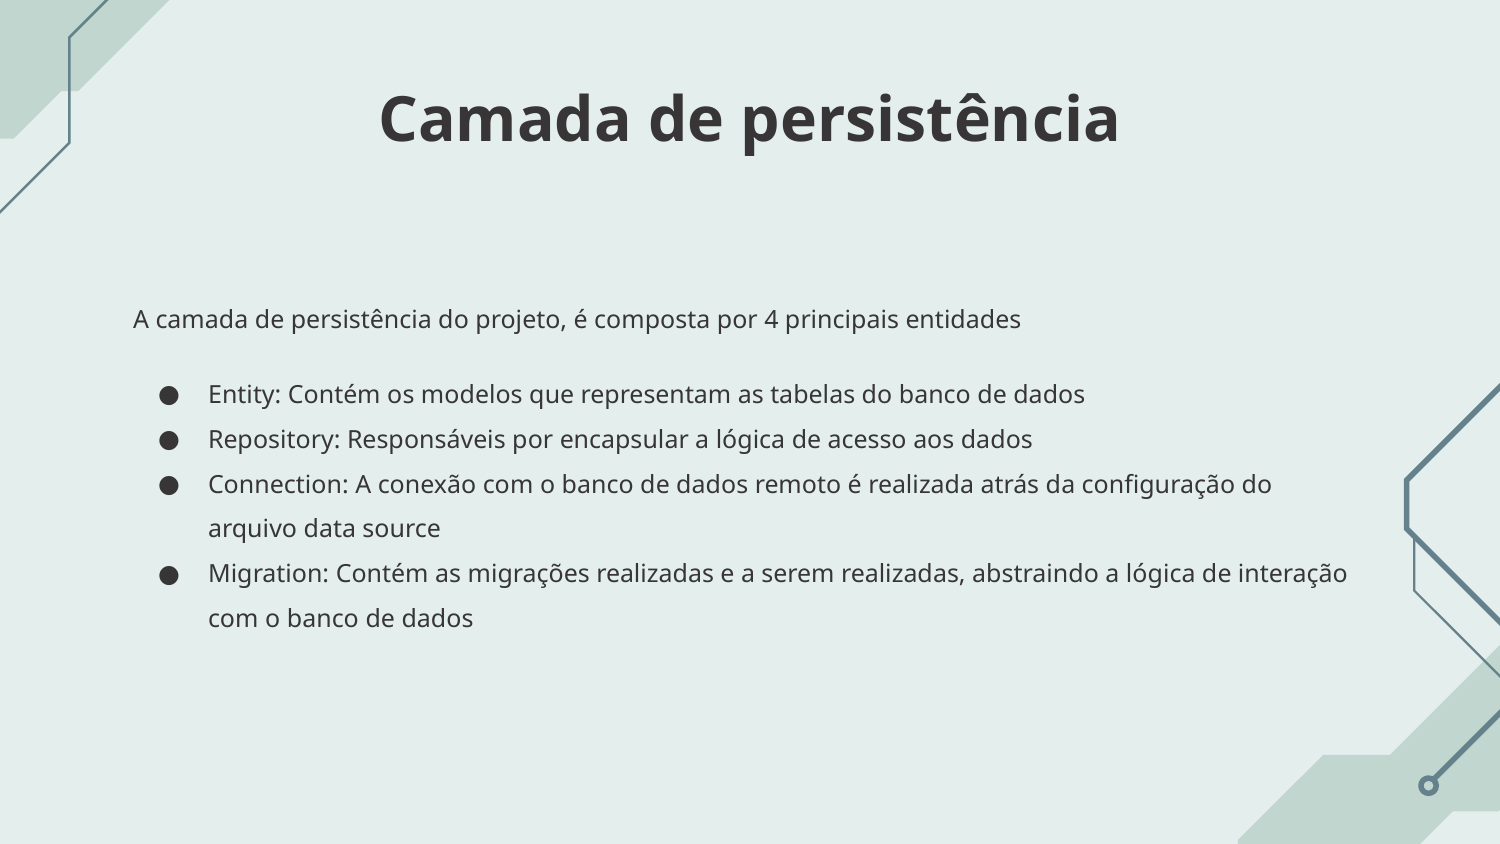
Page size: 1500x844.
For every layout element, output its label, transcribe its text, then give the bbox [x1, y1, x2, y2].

title Camada de persistência [118, 63, 1382, 161]
list A camada de persistência do projeto, é composta por 4 principais entidades Entity: Contém os modelos que representam as tabelas do banco de dados Repository: Responsáveis por encapsular a lógica de acesso aos dados Connection: A conexão com o banco de dados remoto é realizada atrás da configuração do arquivo data source Migration: Contém as migrações realizadas e a serem realizadas, abstraindo a lógica de interação com o banco de dados [118, 180, 1382, 756]
